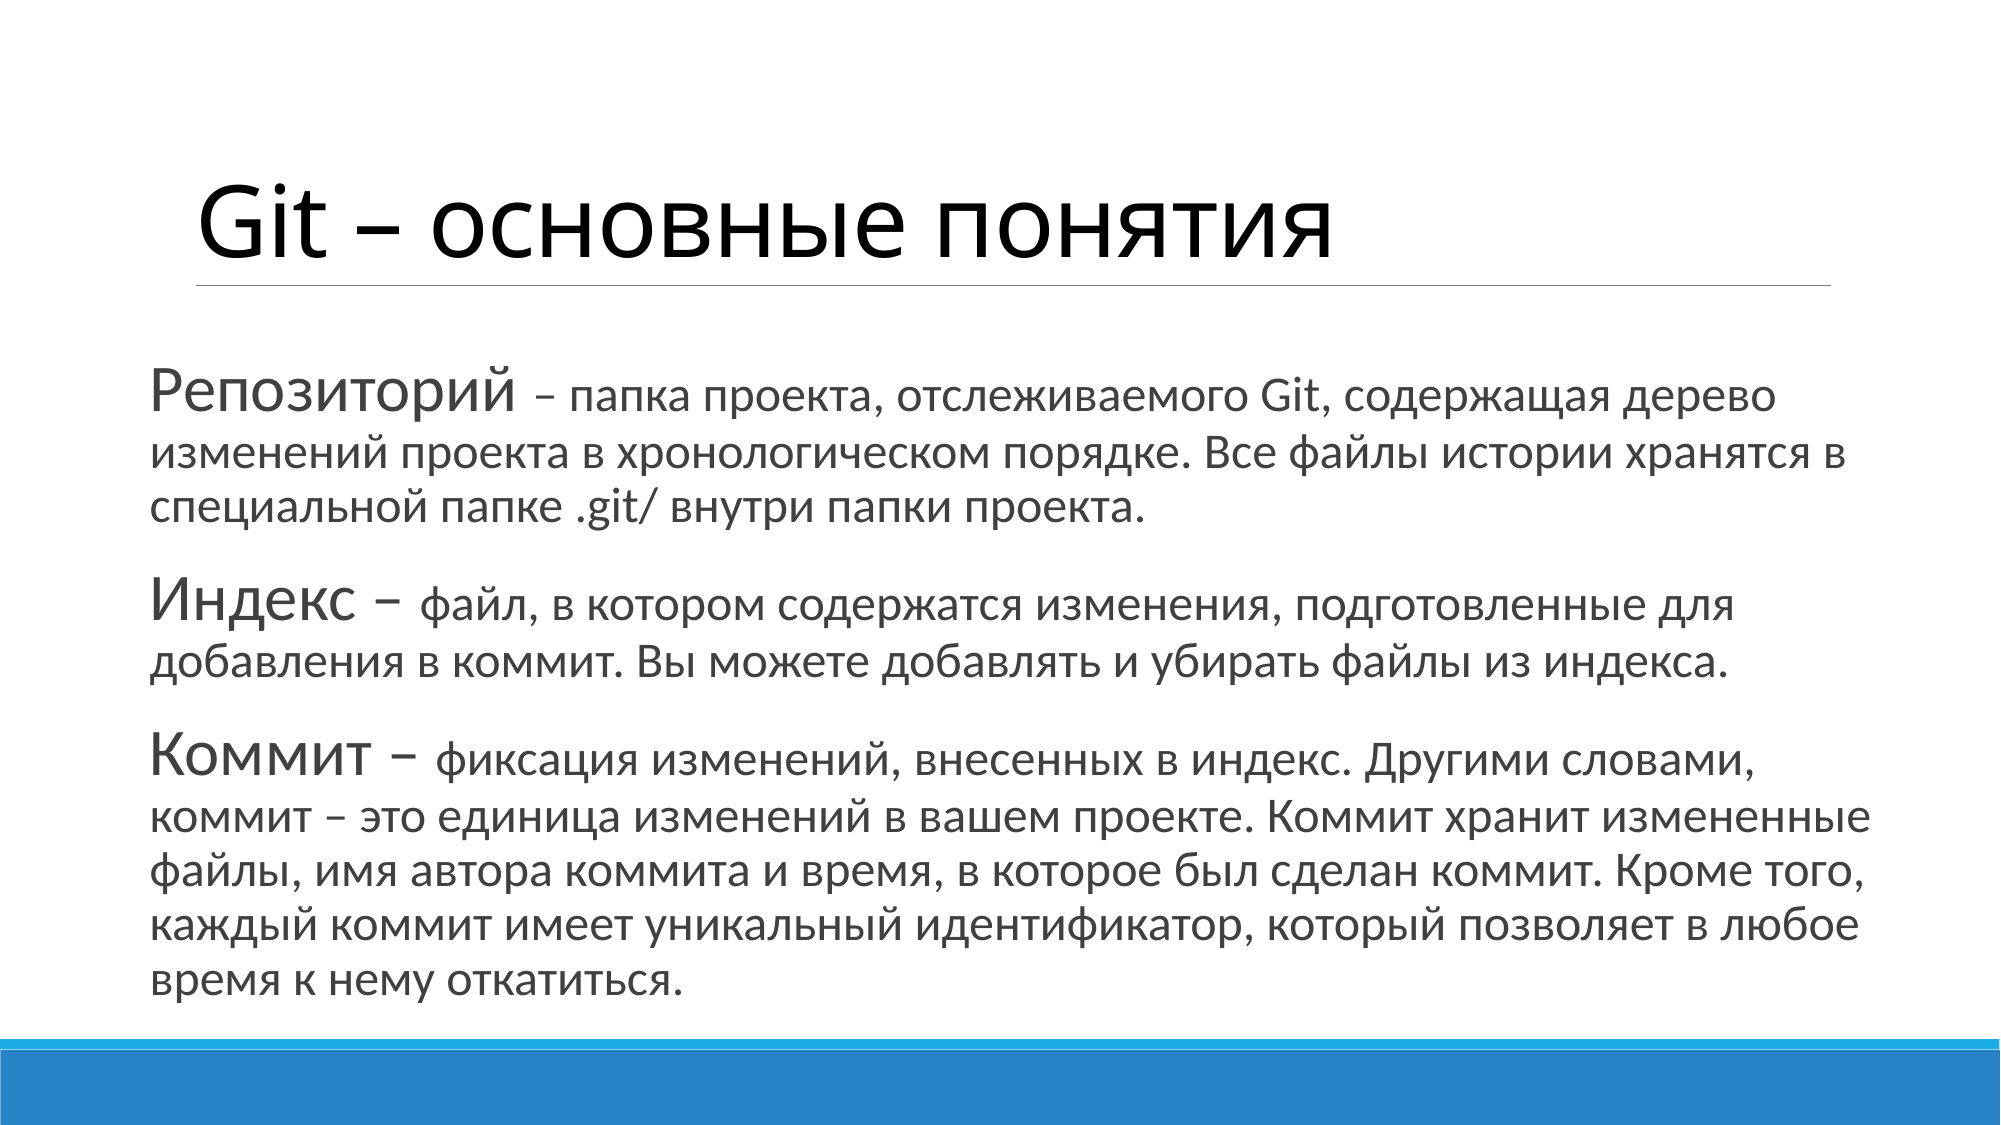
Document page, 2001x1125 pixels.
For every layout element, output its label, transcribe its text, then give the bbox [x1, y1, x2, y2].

list Репозиторий – папка проекта, отслеживаемого Git, содержащая дерево изменений проекта в хронологическом порядке. Все файлы истории хранятся в специальной папке .git/ внутри папки проекта. Индекс – файл, в котором содержатся изменения, подготовленные для добавления в коммит. Вы можете добавлять и убирать файлы из индекса. Коммит – фиксация изменений, внесенных в индекс. Другими словами, коммит – это единица изменений в вашем проекте. Коммит хранит измененные файлы, имя автора коммита и время, в которое был сделан коммит. Кроме того, каждый коммит имеет уникальный идентификатор, который позволяет в любое время к нему откатиться. [134, 346, 1876, 1026]
title Git – основные понятия [180, 47, 1830, 285]
